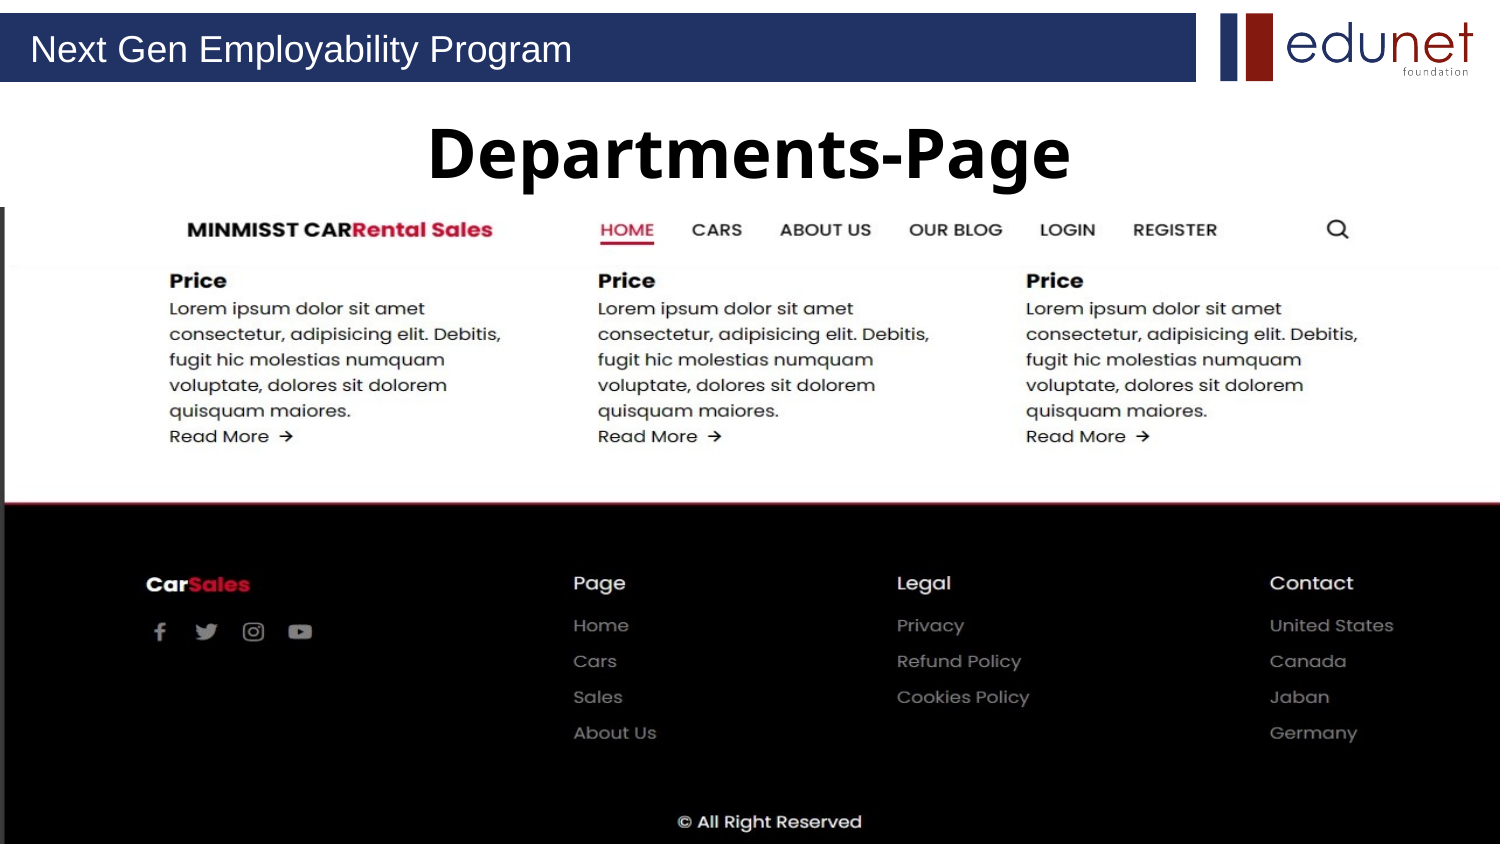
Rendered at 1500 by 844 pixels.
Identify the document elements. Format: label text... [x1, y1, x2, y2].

title Departments-Page [103, 105, 1397, 207]
picture [0, 207, 1500, 844]
picture [1279, 14, 1482, 83]
